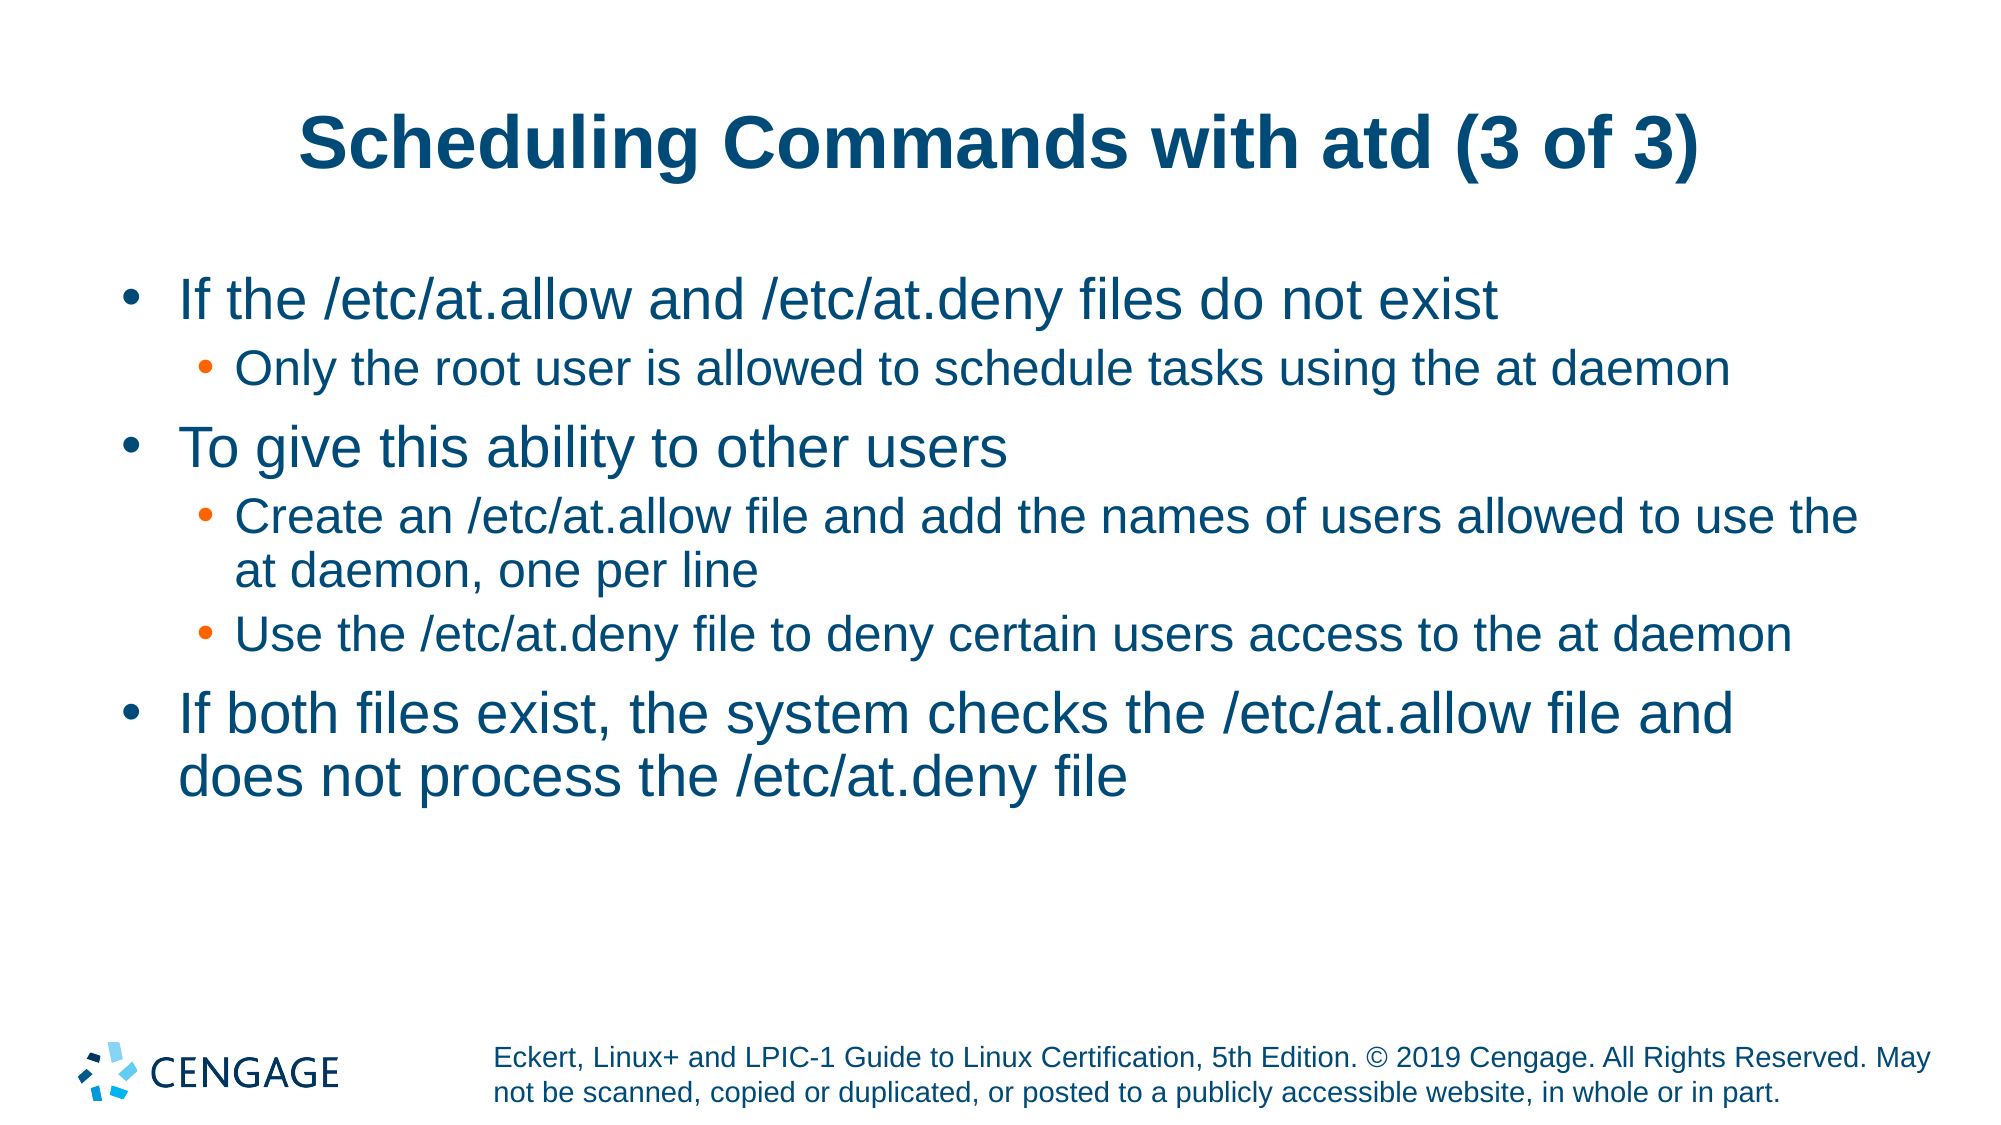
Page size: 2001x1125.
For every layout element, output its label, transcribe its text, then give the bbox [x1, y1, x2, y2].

list If the /etc/at.allow and /etc/at.deny files do not exist Only the root user is allowed to schedule tasks using the at daemon To give this ability to other users Create an /etc/at.allow file and add the names of users allowed to use the at daemon, one per line Use the /etc/at.deny file to deny certain users access to the at daemon If both files exist, the system checks the /etc/at.allow file and does not process the /etc/at.deny file [121, 268, 1880, 990]
title Scheduling Commands with atd (3 of 3) [137, 103, 1863, 265]
picture [78, 1042, 338, 1101]
